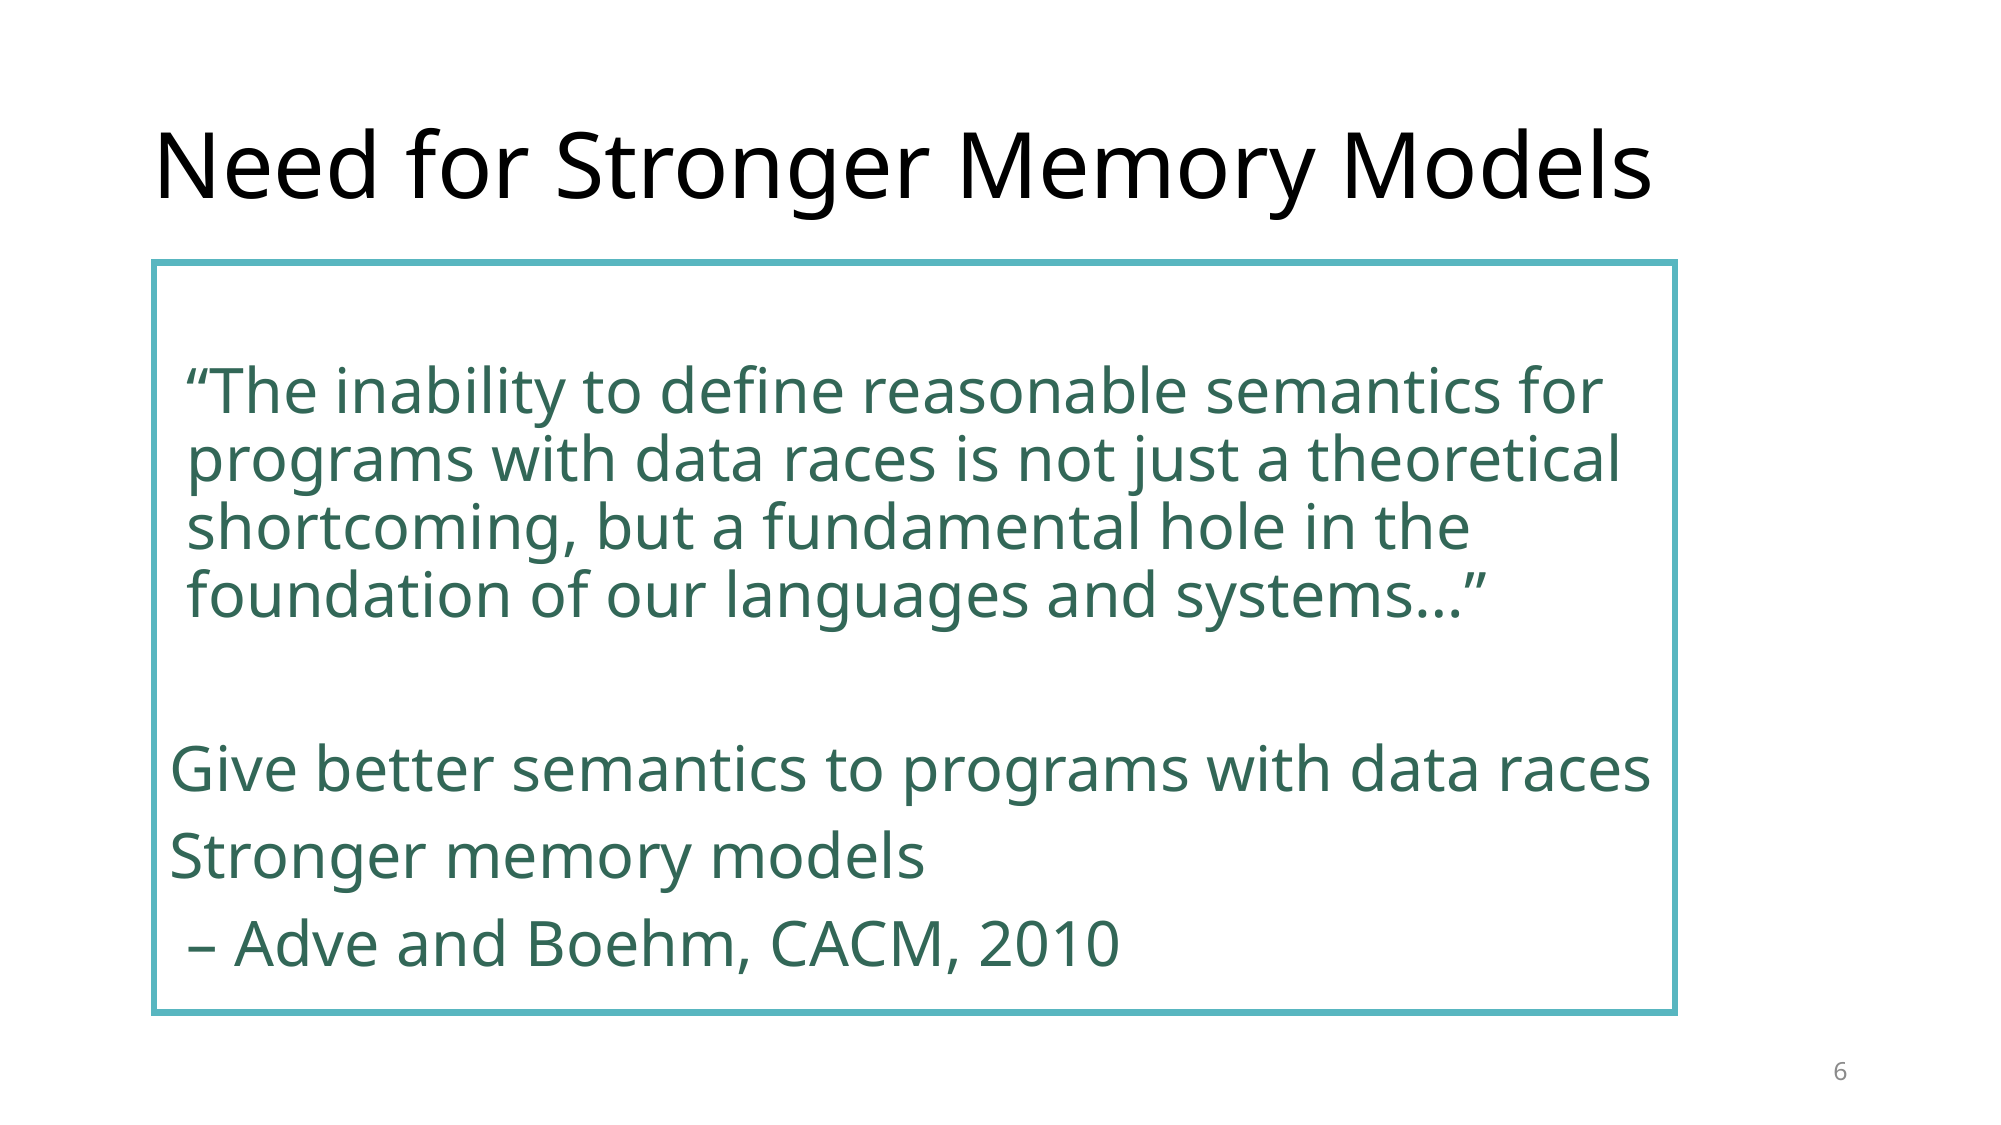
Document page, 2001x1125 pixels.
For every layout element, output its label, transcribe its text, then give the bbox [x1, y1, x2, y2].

title Need for Stronger Memory Models [137, 59, 1863, 278]
slide_number 6 [1412, 1042, 1863, 1103]
list “The inability to define reasonable semantics for programs with data races is not just a theoretical shortcoming, but a fundamental hole in the foundation of our languages and systems…” Give better semantics to programs with data races Stronger memory models – Adve and Boehm, CACM, 2010 [153, 261, 1676, 1013]
